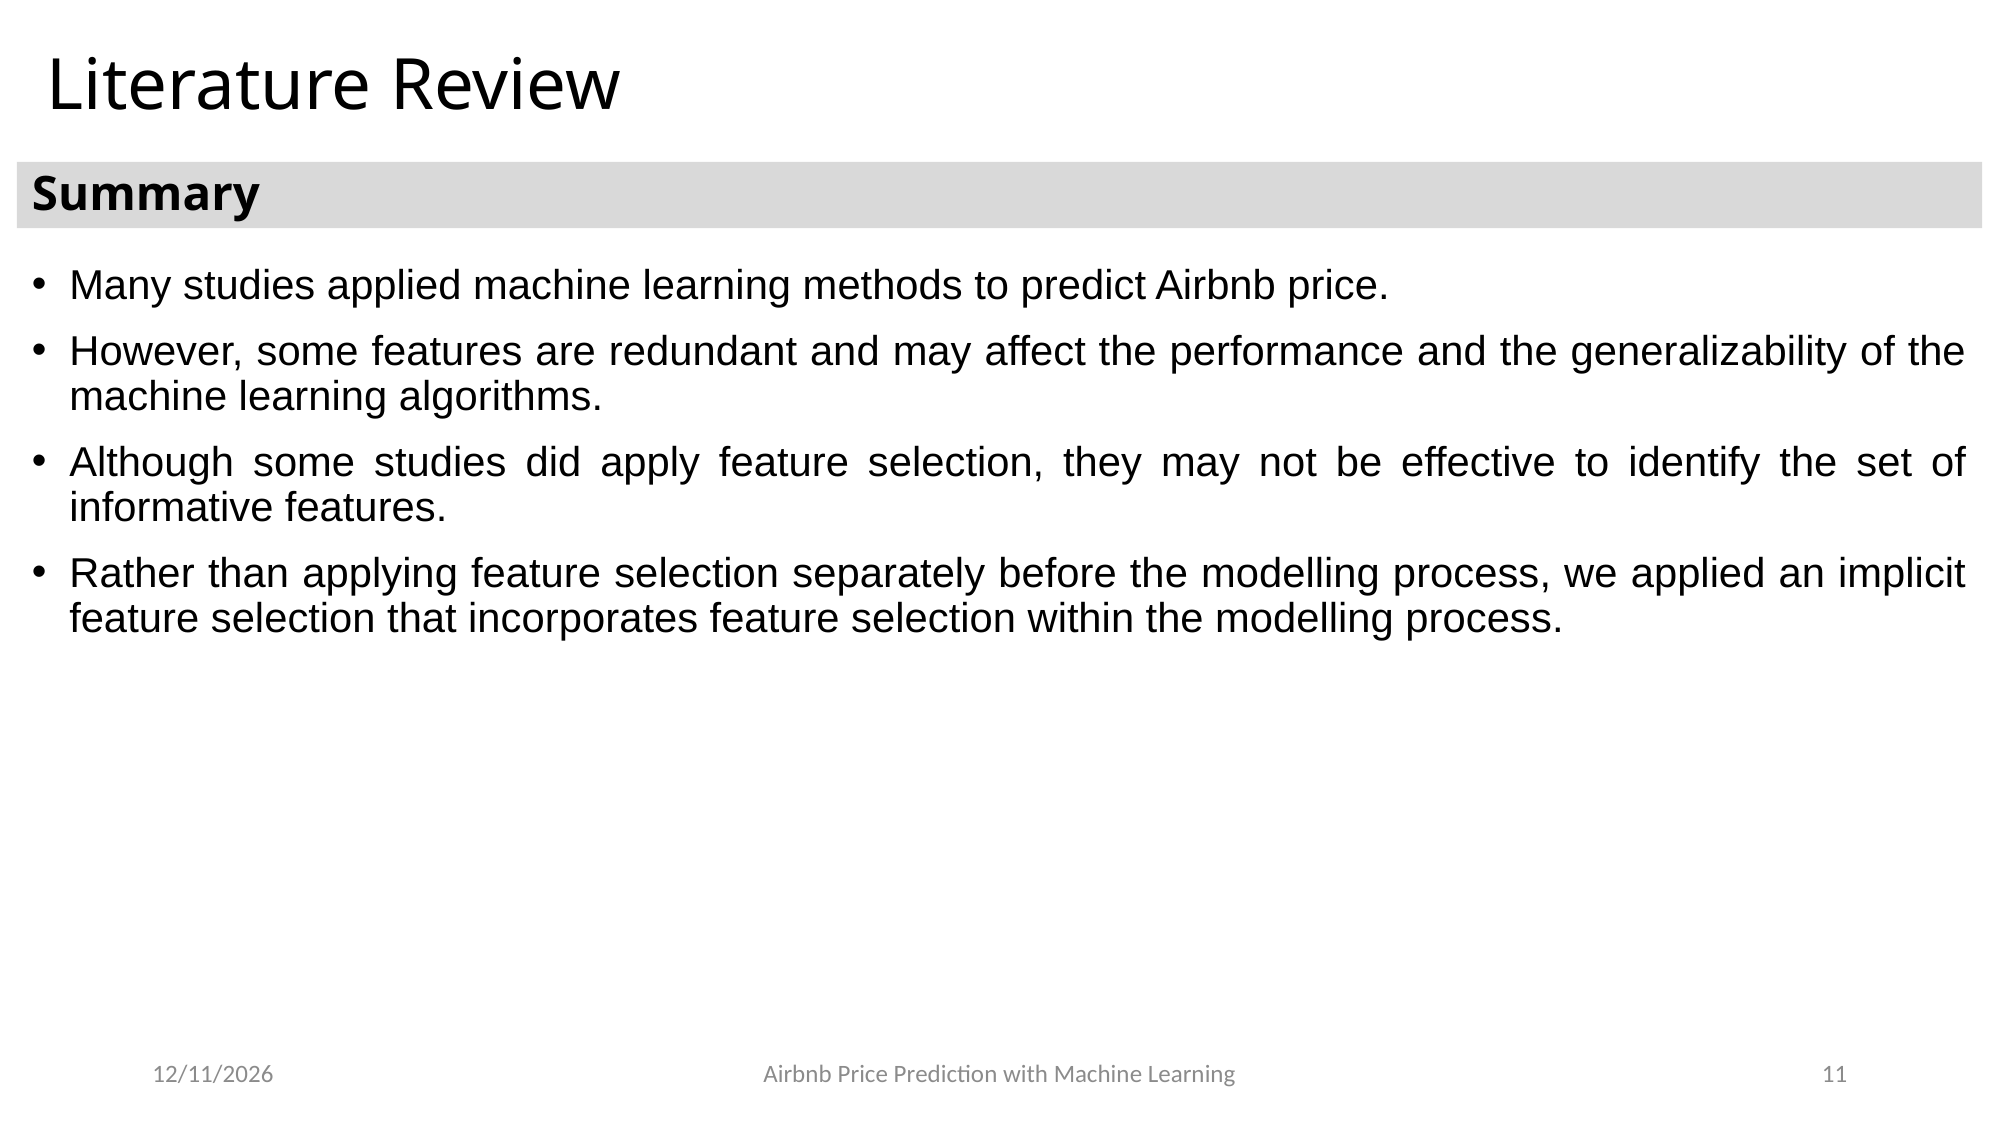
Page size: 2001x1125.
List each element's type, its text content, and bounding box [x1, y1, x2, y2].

slide_number 11 [1412, 1042, 1863, 1103]
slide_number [137, 1042, 588, 1103]
footer Airbnb Price Prediction with Machine Learning [662, 1042, 1338, 1103]
text_box Literature Review [31, 25, 1719, 148]
list Many studies applied machine learning methods to predict Airbnb price. However, some features are redundant and may affect the performance and the generalizability of the machine learning algorithms. Although some studies did apply feature selection, they may not be effective to identify the set of informative features. Rather than applying feature selection separately before the modelling process, we applied an implicit feature selection that incorporates feature selection within the modelling process. [16, 256, 1983, 964]
title Summary [16, 161, 1983, 229]
